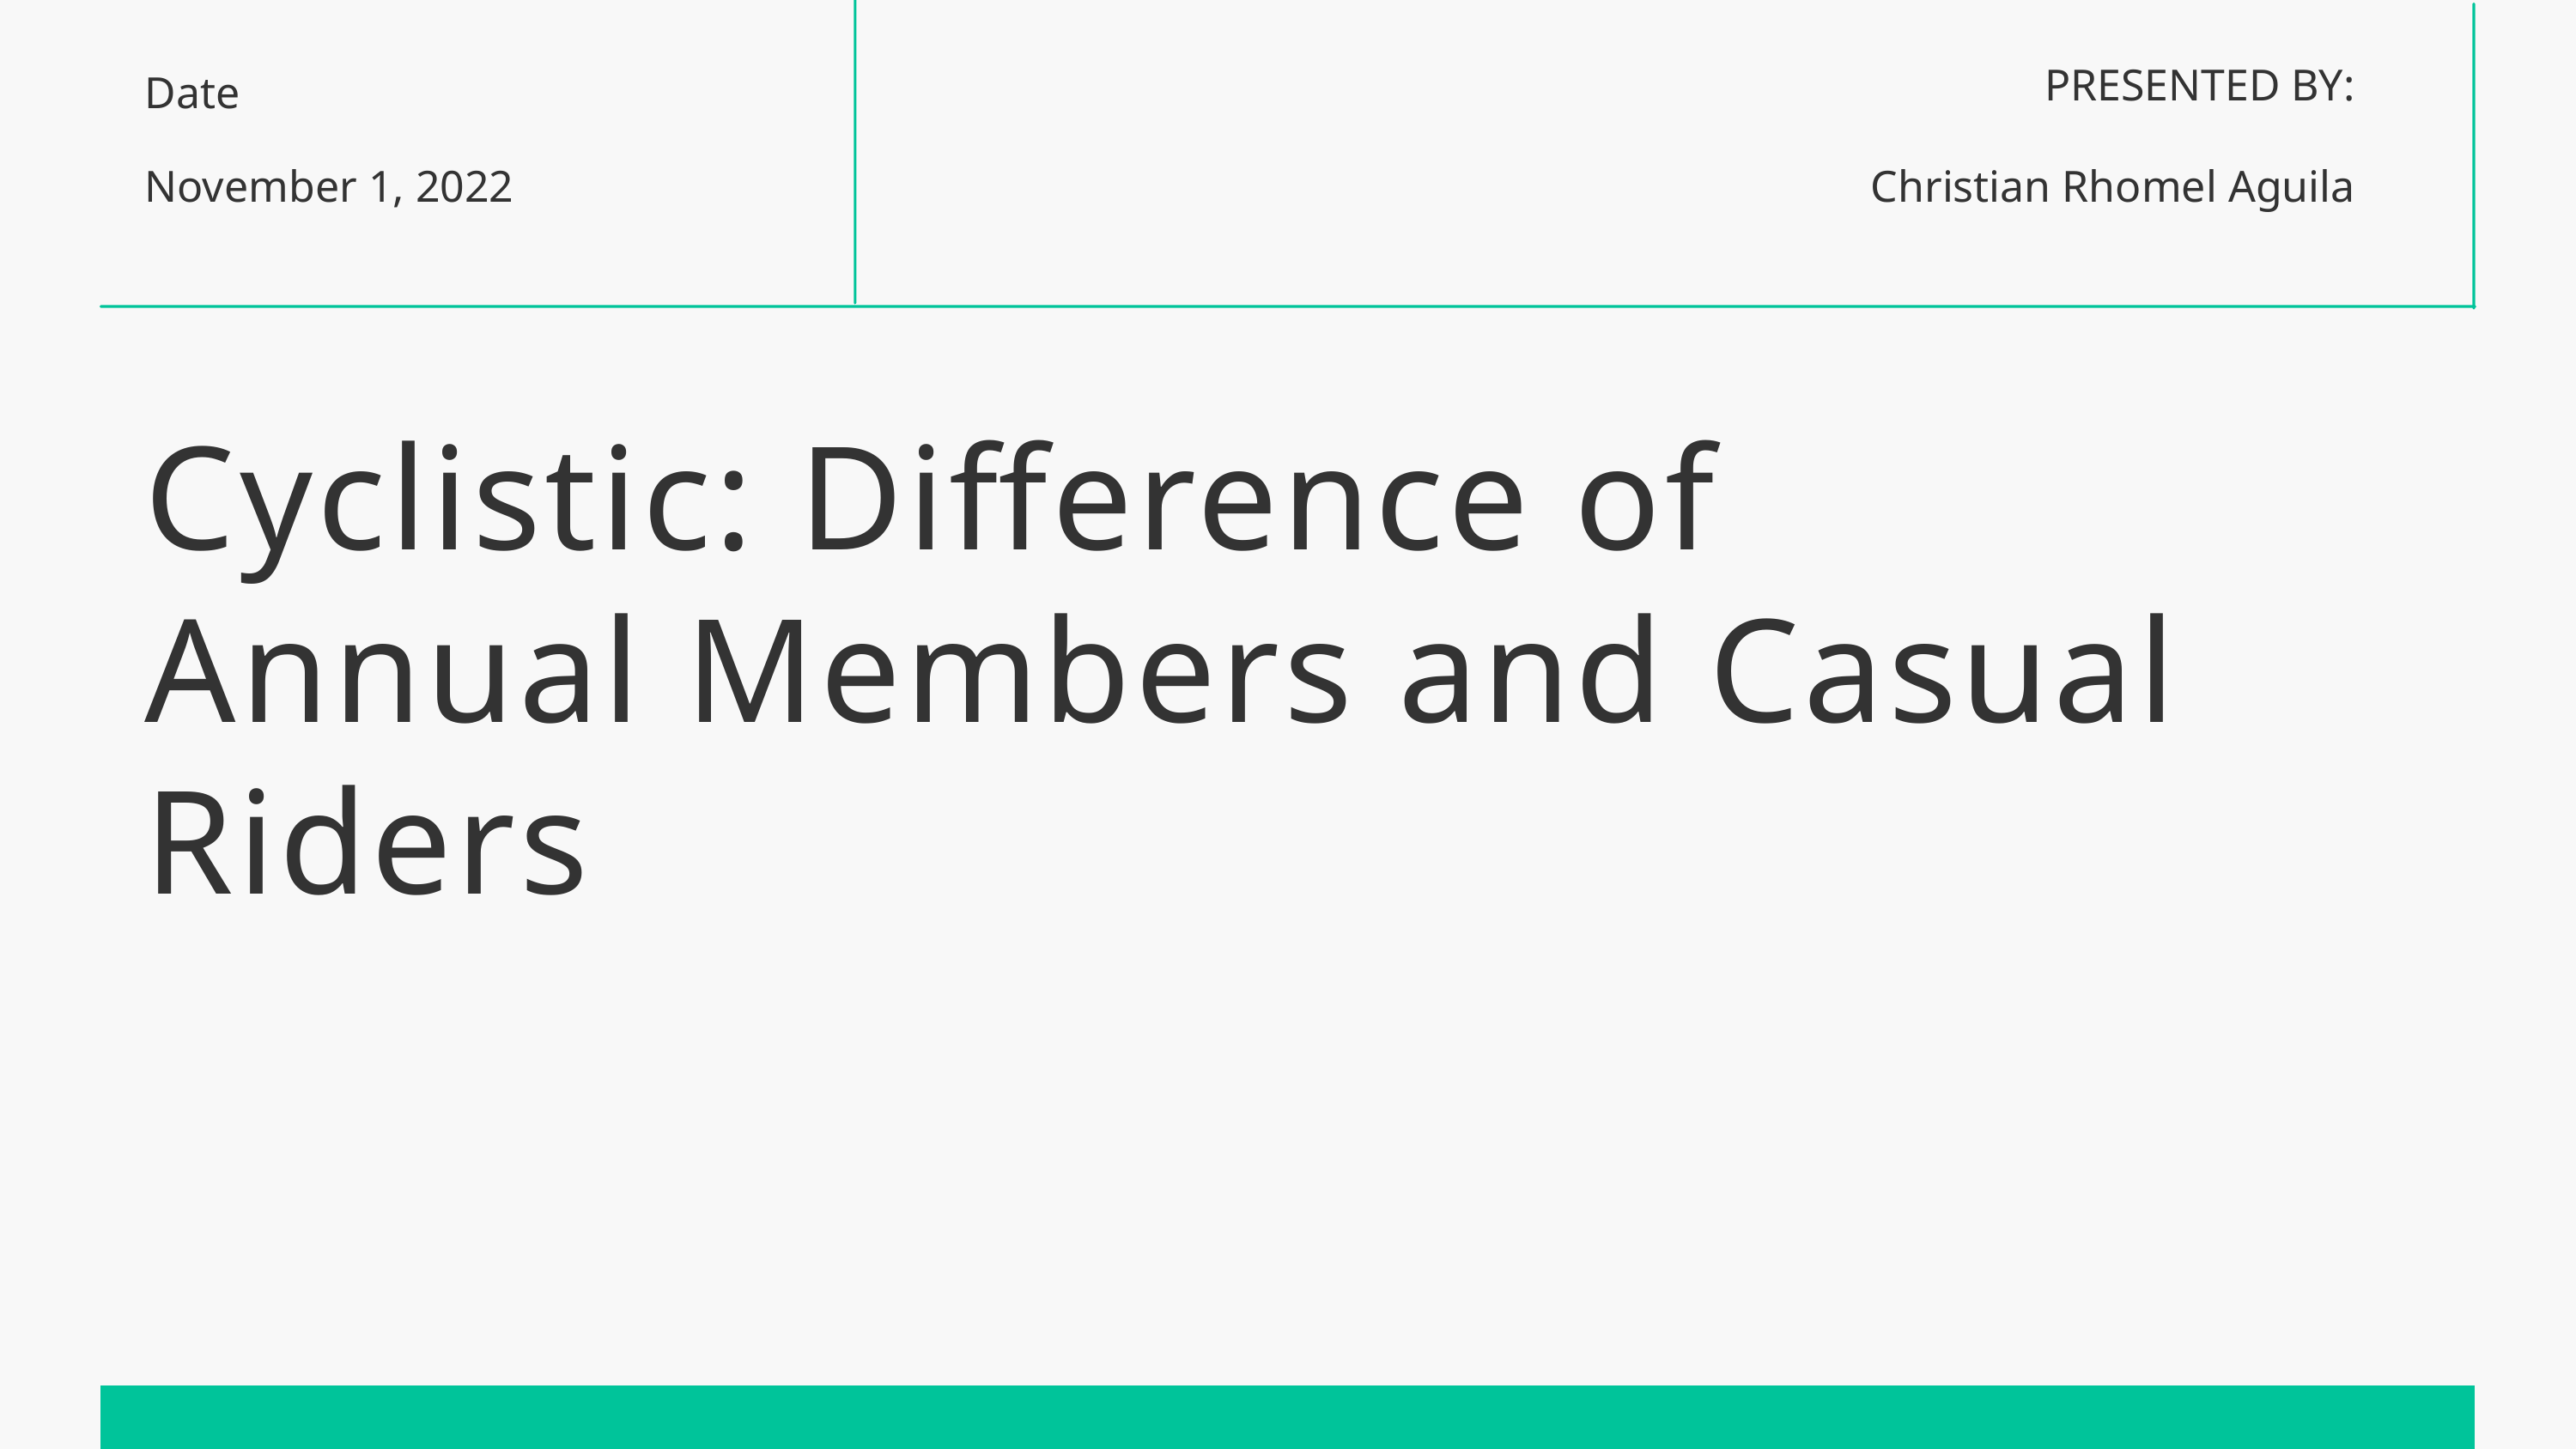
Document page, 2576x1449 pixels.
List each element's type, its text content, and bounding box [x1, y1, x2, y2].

text_box Date [144, 57, 708, 118]
text_box Cyclistic: Difference of Annual Members and Casual Riders [144, 407, 2203, 923]
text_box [100, 1385, 2476, 1449]
text_box November 1, 2022 [144, 150, 708, 211]
text_box PRESENTED BY: [1946, 49, 2355, 109]
text_box Christian Rhomel Aguila [1794, 150, 2355, 211]
